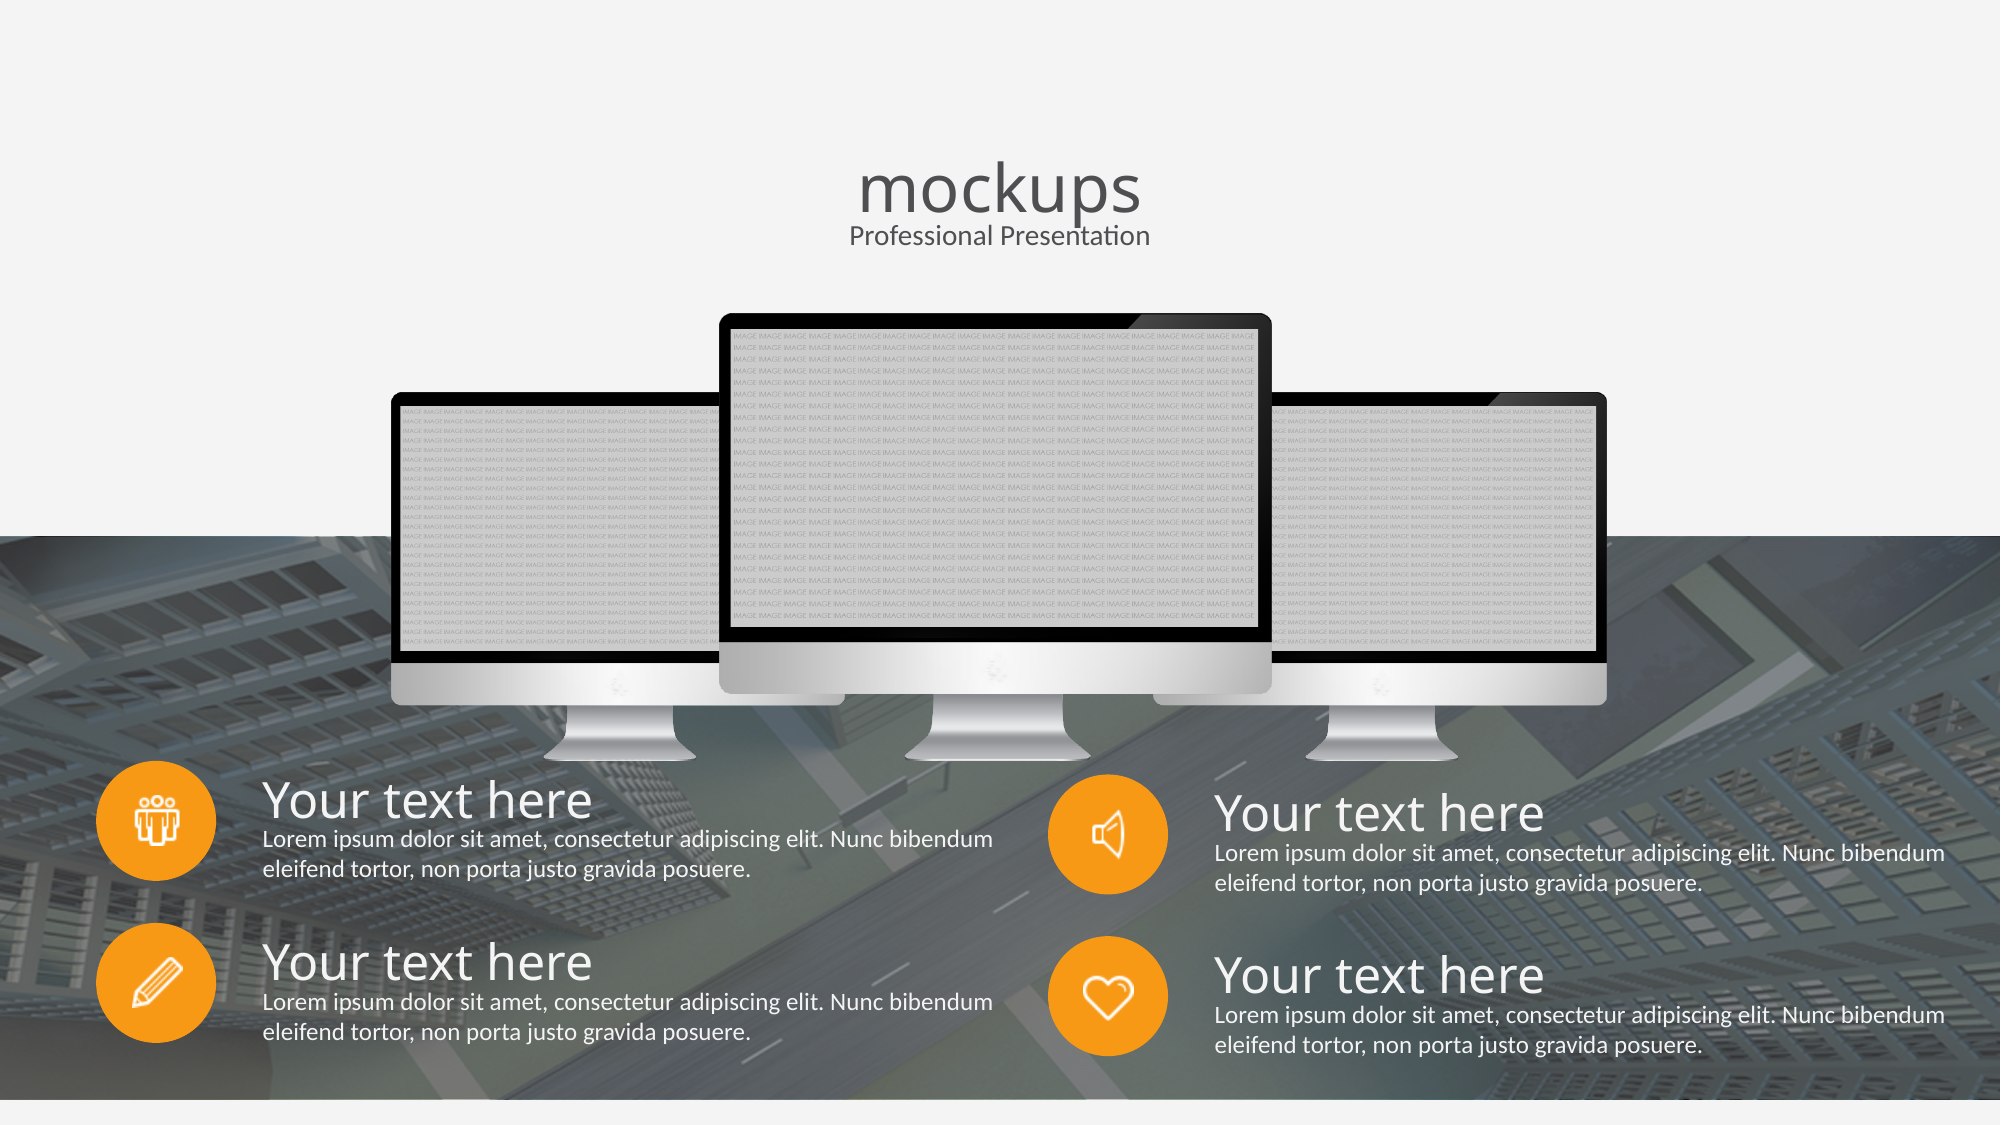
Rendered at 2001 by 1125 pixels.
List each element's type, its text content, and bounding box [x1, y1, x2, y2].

text_box Your text here [247, 760, 1056, 836]
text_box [391, 392, 719, 761]
picture [1083, 973, 1134, 1025]
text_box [132, 137, 1868, 260]
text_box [1272, 392, 1607, 761]
text_box [1047, 935, 1170, 1058]
picture [1083, 809, 1134, 860]
text_box [95, 759, 218, 882]
text_box [0, 536, 2000, 1100]
text_box Your text here [1199, 774, 2000, 850]
text_box [1047, 773, 1170, 896]
picture [132, 957, 183, 1008]
text_box Lorem ipsum dolor sit amet, consectetur adipiscing elit. Nunc bibendum eleifend tortor, non porta justo gravida posuere. [247, 836, 1056, 891]
text_box Your text here [1199, 936, 2000, 1011]
text_box Lorem ipsum dolor sit amet, consectetur adipiscing elit. Nunc bibendum eleifend tortor, non porta justo gravida posuere. [1199, 1011, 2000, 1066]
text_box Your text here [247, 922, 1056, 998]
picture [132, 795, 183, 846]
text_box [95, 921, 218, 1044]
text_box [719, 313, 1272, 761]
text_box Lorem ipsum dolor sit amet, consectetur adipiscing elit. Nunc bibendum eleifend tortor, non porta justo gravida posuere. [247, 998, 1056, 1053]
text_box Lorem ipsum dolor sit amet, consectetur adipiscing elit. Nunc bibendum eleifend tortor, non porta justo gravida posuere. [1199, 850, 2000, 904]
